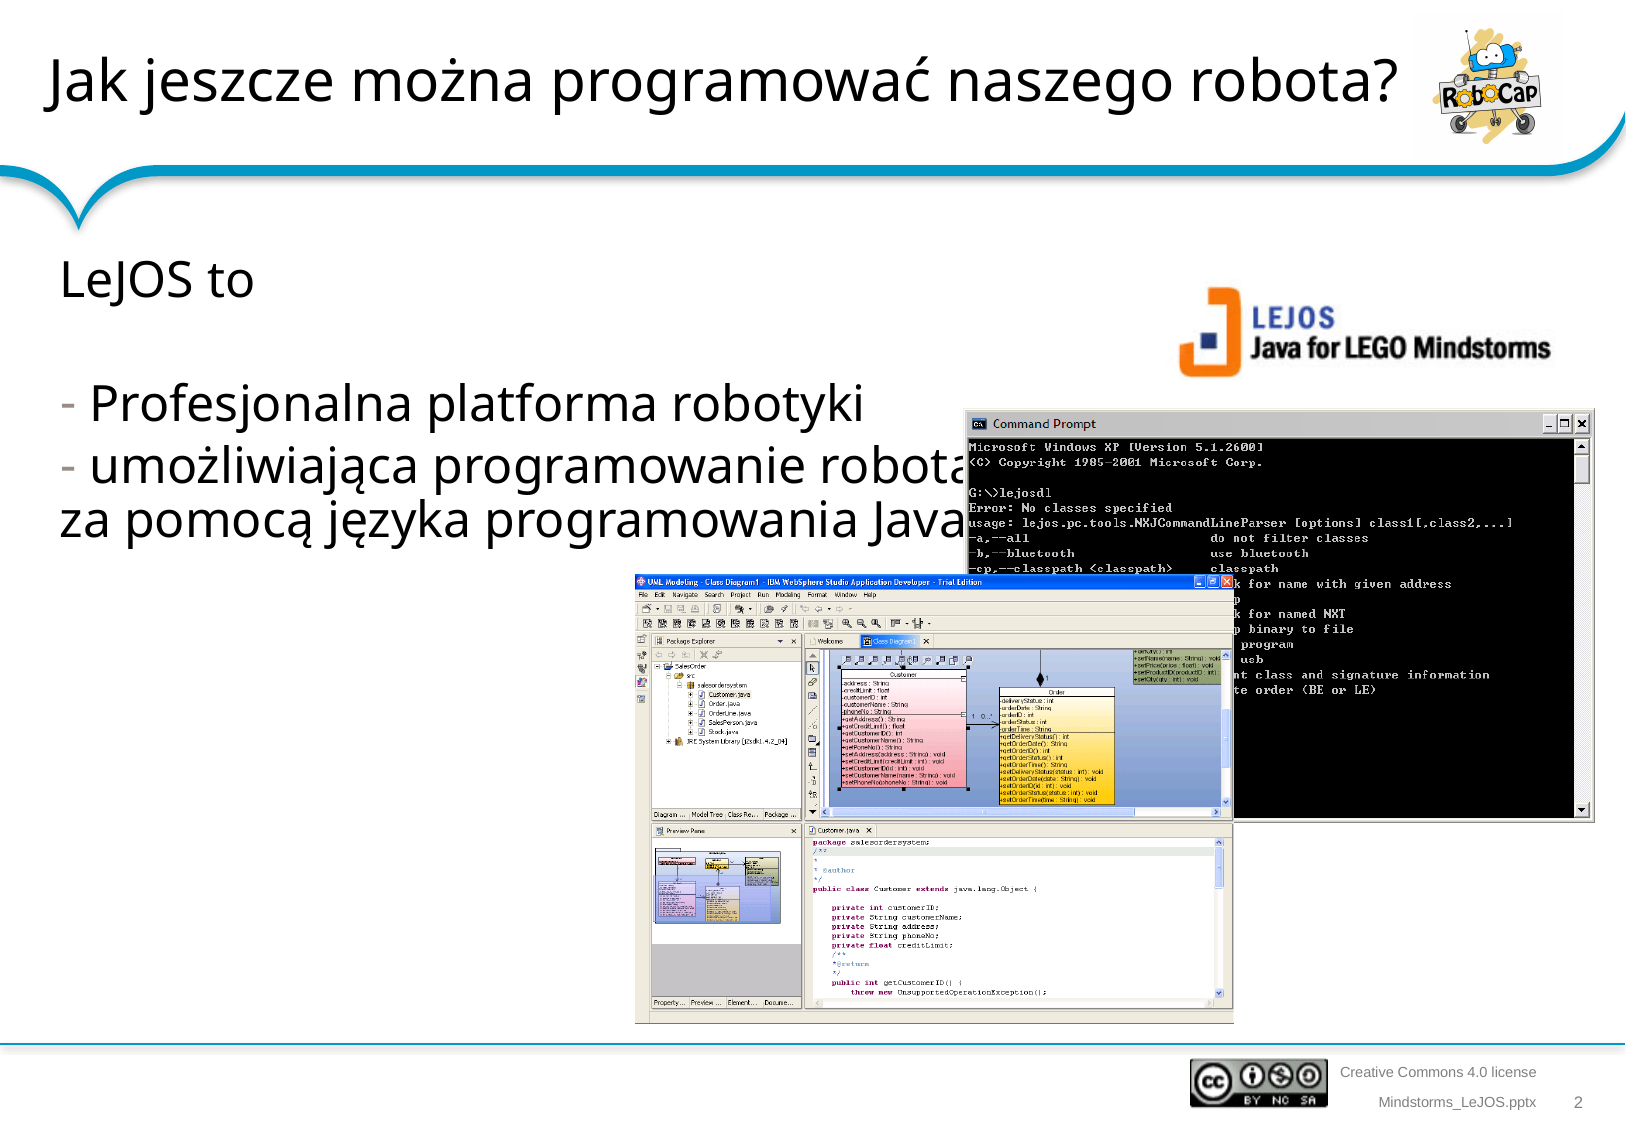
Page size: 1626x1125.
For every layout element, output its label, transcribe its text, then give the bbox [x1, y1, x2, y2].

picture [635, 408, 1596, 1024]
slide_number 2 [1568, 1091, 1589, 1112]
slide_number Creative Commons 4.0 license [1104, 1053, 1544, 1088]
list LeJOS to Profesjonalna platforma robotyki umożliwiająca programowanie robota za pomocą języka programowania Java [44, 246, 1002, 787]
picture [1154, 266, 1562, 380]
footer Mindstorms_LeJOS.pptx [1105, 1086, 1543, 1117]
title Jak jeszcze można programować naszego robota? [0, 0, 1625, 165]
